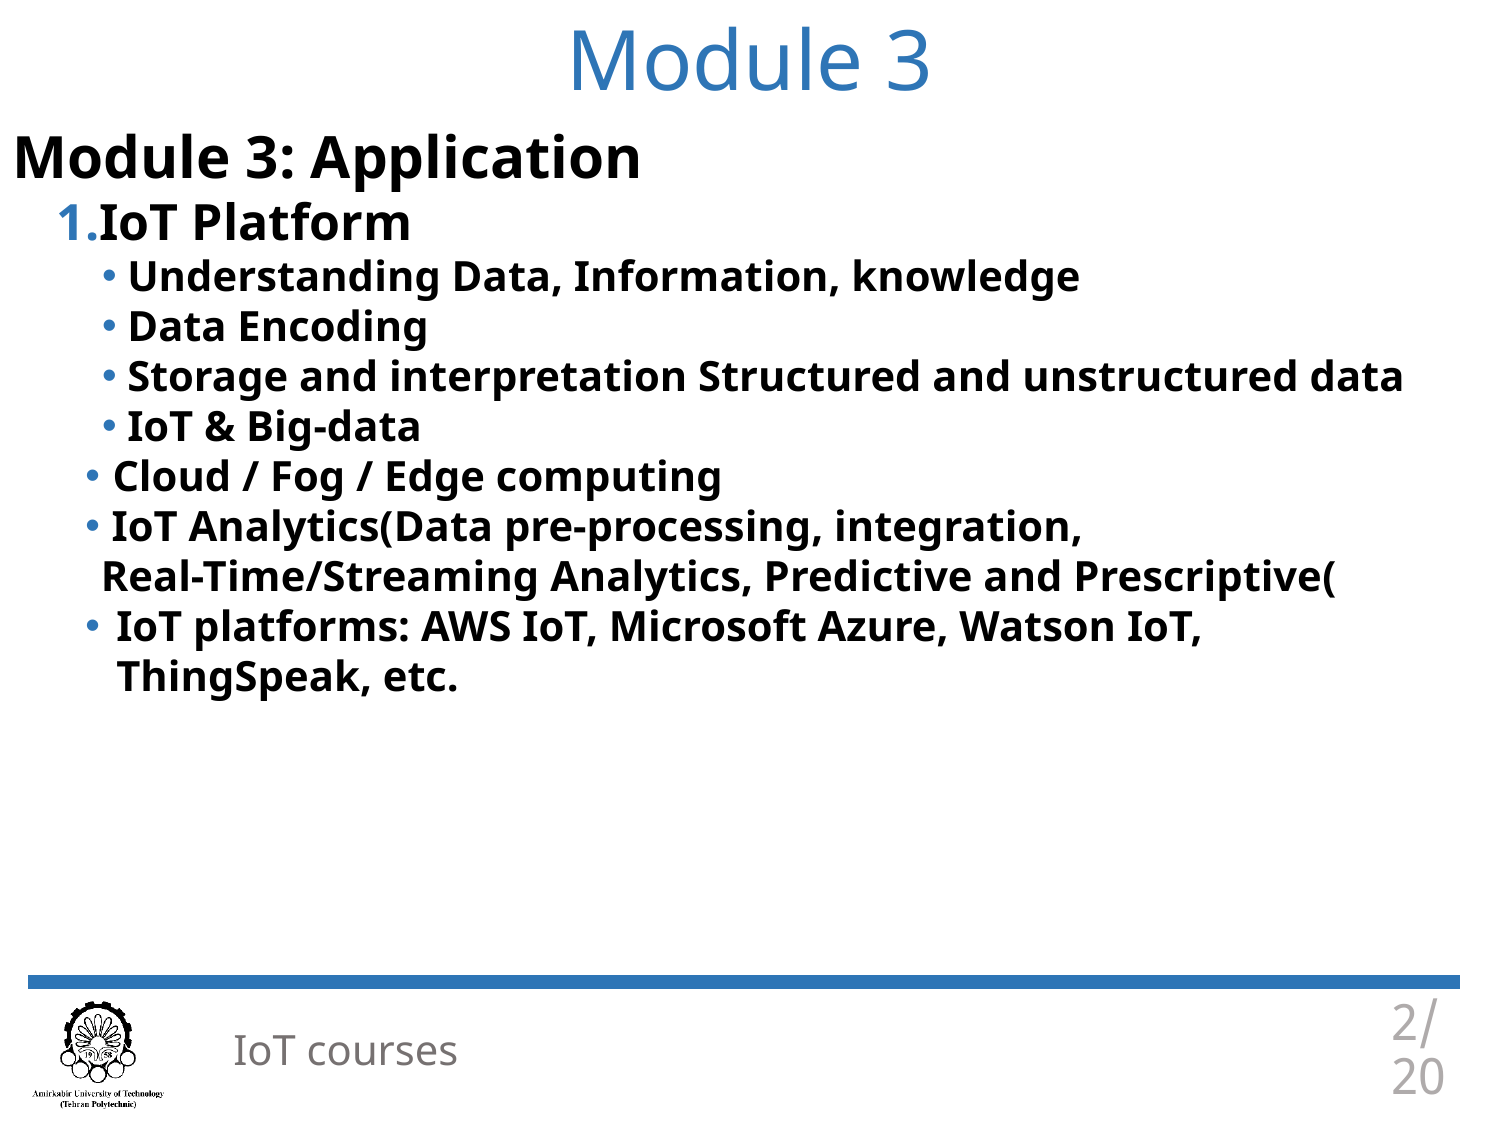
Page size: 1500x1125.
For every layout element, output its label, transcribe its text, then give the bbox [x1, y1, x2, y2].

text_box [28, 975, 1460, 989]
text_box Module 3: Application IoT Platform Understanding Data, Information, knowledge Data Encoding Storage and interpretation Structured and unstructured data IoT & Big-data Cloud / Fog / Edge computing IoT Analytics(Data pre-processing, integration, Real-Time/Streaming Analytics, Predictive and Prescriptive( IoT platforms: AWS IoT, Microsoft Azure, Watson IoT, ThingSpeak, etc. [0, 112, 1475, 708]
text_box IoT courses [218, 999, 1388, 1083]
text_box Module 3 [0, 0, 1500, 114]
text_box 2/20 [1375, 1019, 1477, 1113]
picture [32, 999, 164, 1117]
